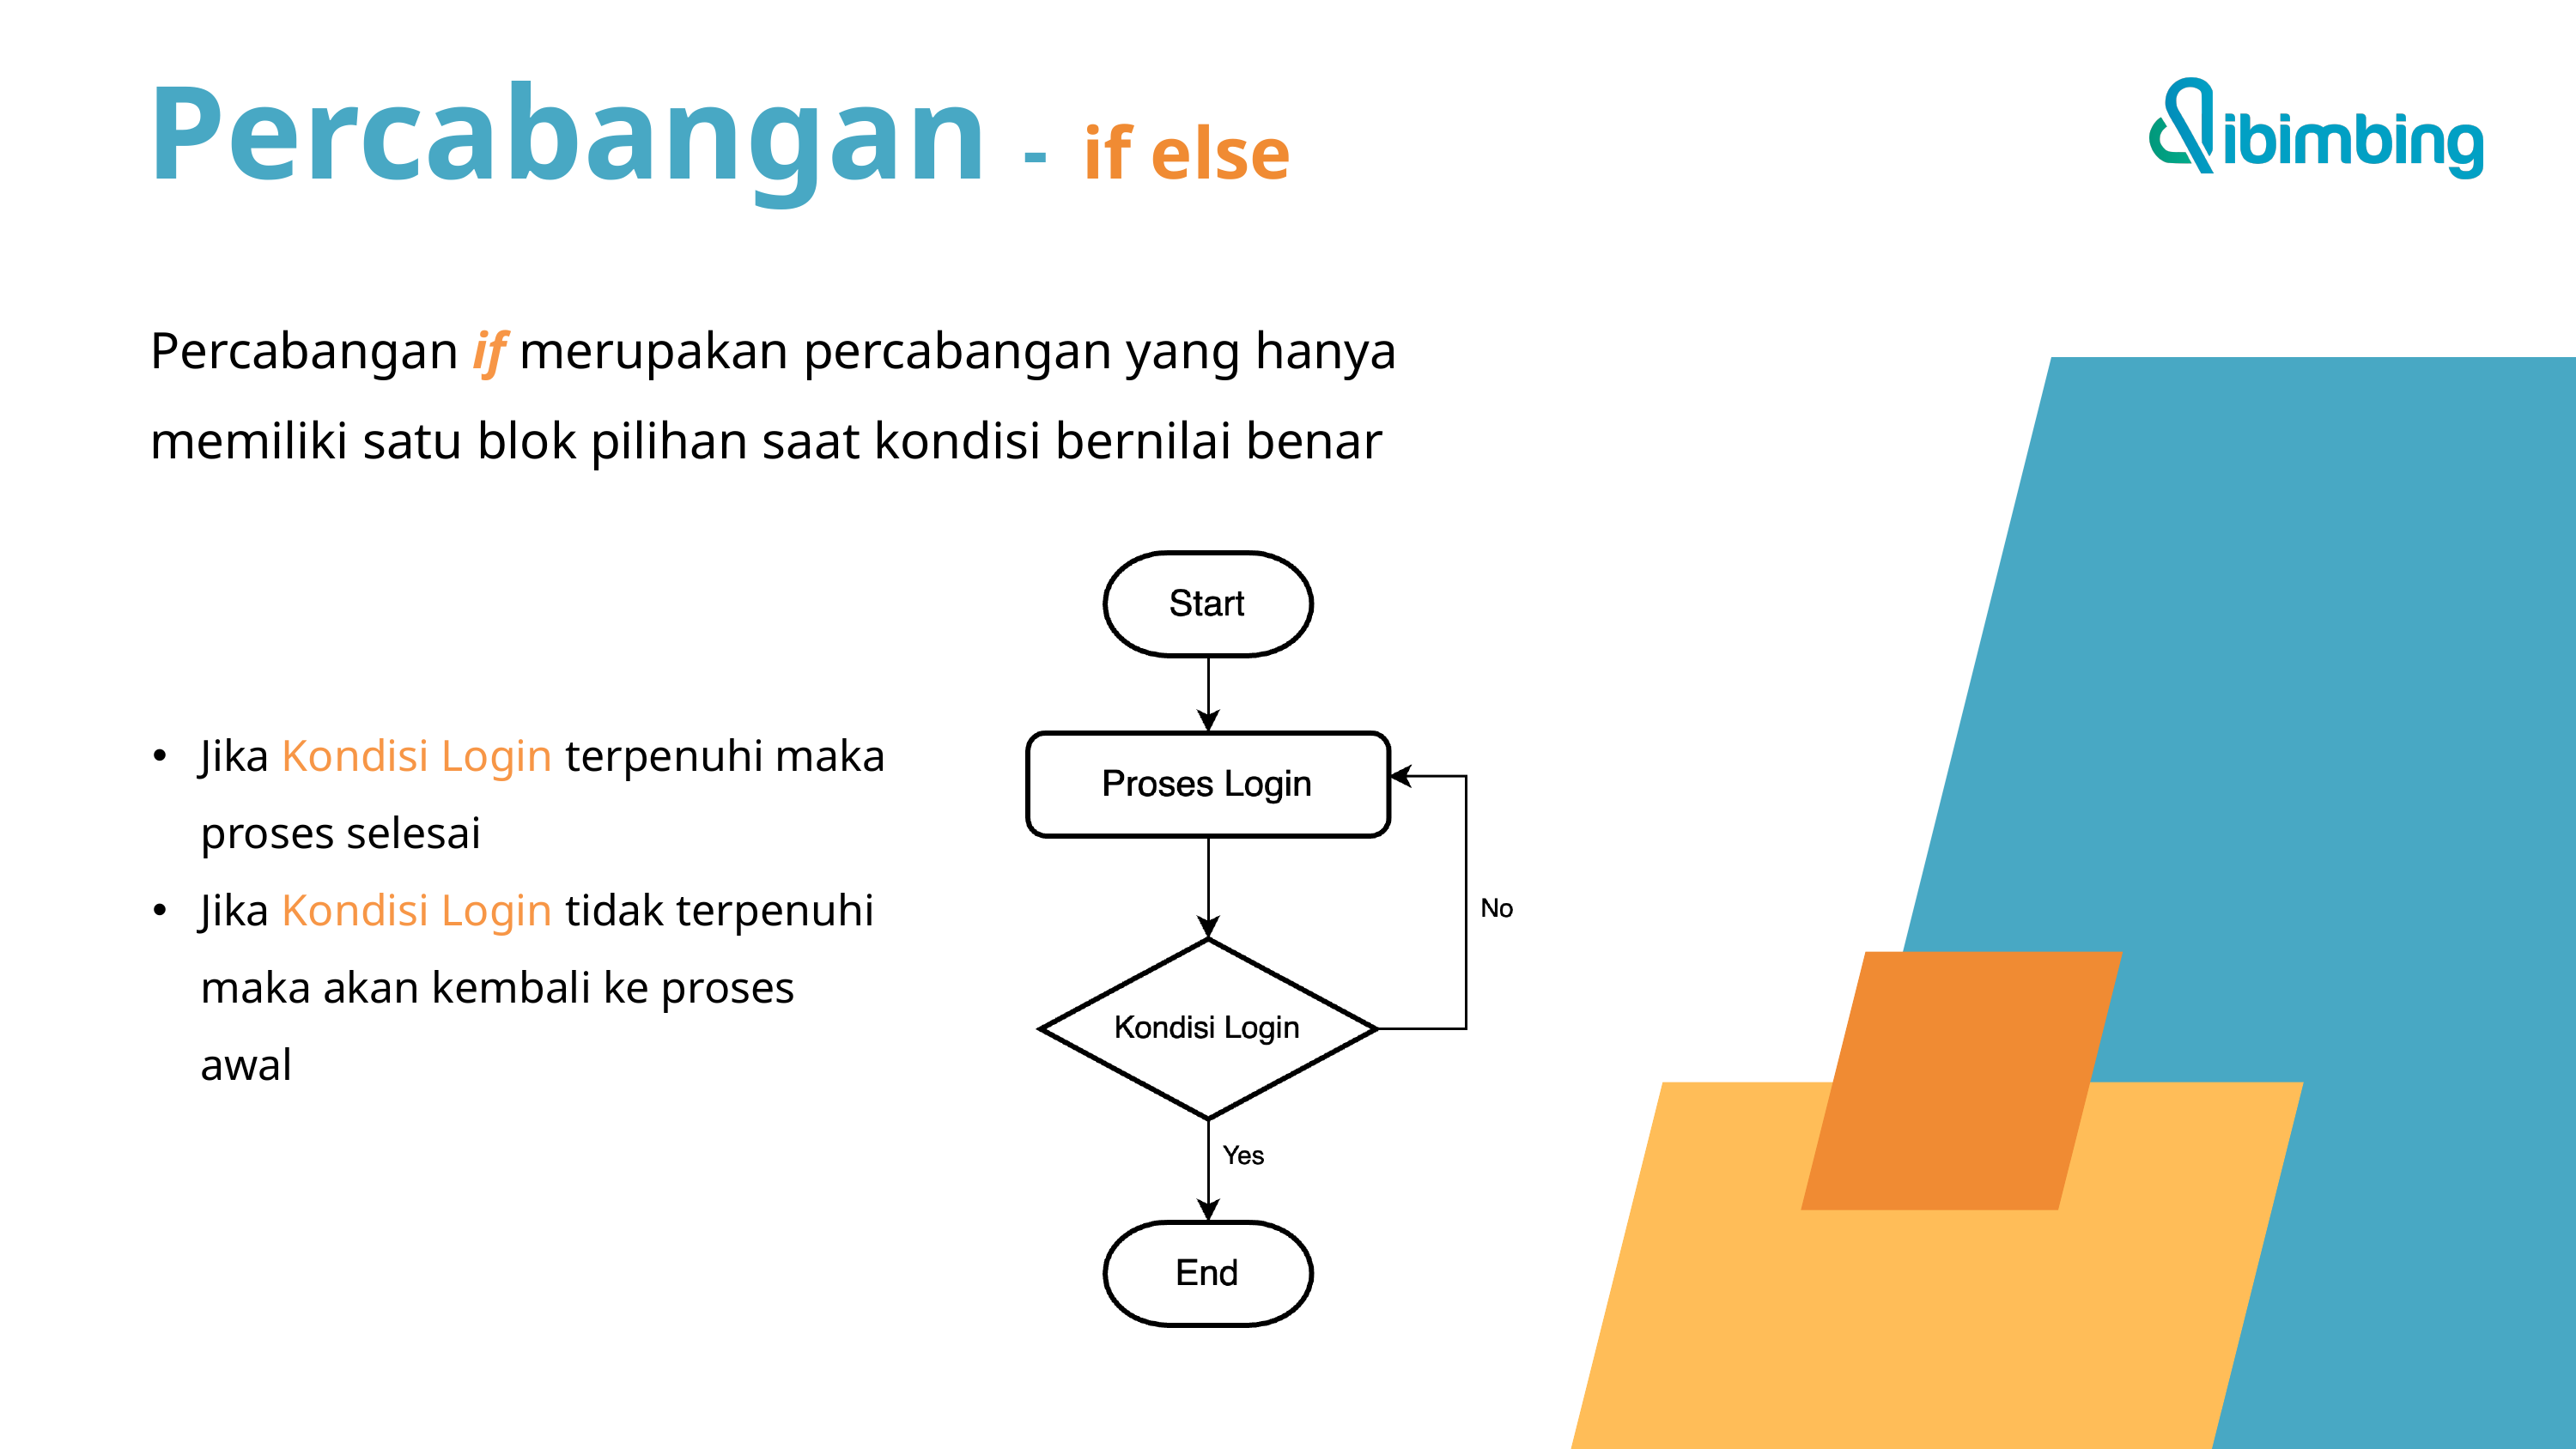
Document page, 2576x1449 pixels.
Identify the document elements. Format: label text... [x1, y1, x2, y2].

text_box Percabangan - if else [119, 24, 2123, 233]
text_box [1569, 356, 2576, 1449]
picture [998, 522, 1569, 1355]
picture [2458, 133, 2473, 155]
picture [2473, 171, 2483, 179]
text_box Percabangan if merupakan percabangan yang hanya memiliki satu blok pilihan saat kondisi bernilai benar [148, 284, 1571, 470]
text_box Jika Kondisi Login terpenuhi maka proses selesai Jika Kondisi Login tidak terpenuhi maka akan kembali ke proses awal [150, 700, 900, 1089]
picture [2148, 77, 2483, 179]
